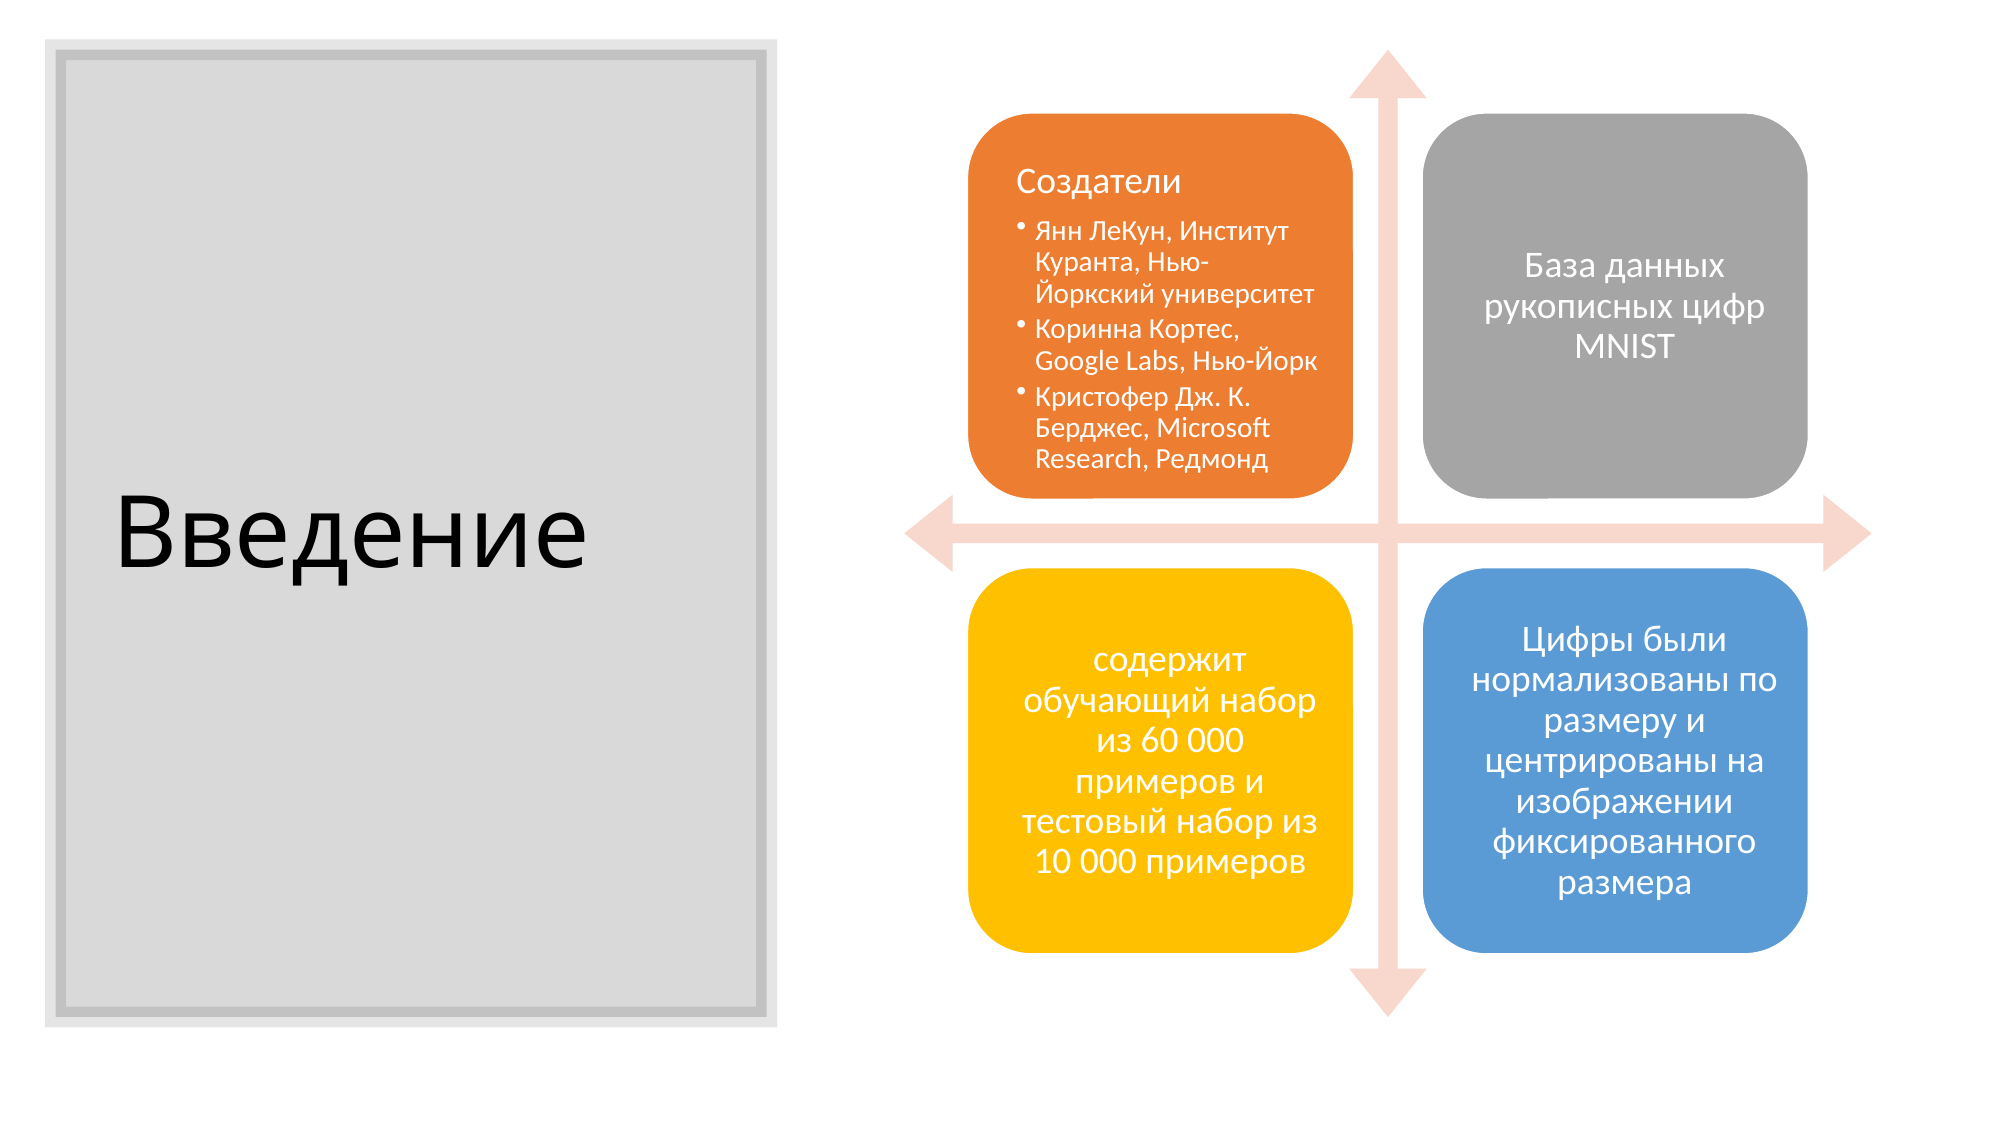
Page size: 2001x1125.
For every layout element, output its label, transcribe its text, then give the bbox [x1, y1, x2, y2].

title Введение [97, 104, 722, 967]
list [847, 49, 1929, 1018]
text_box [54, 49, 768, 1018]
